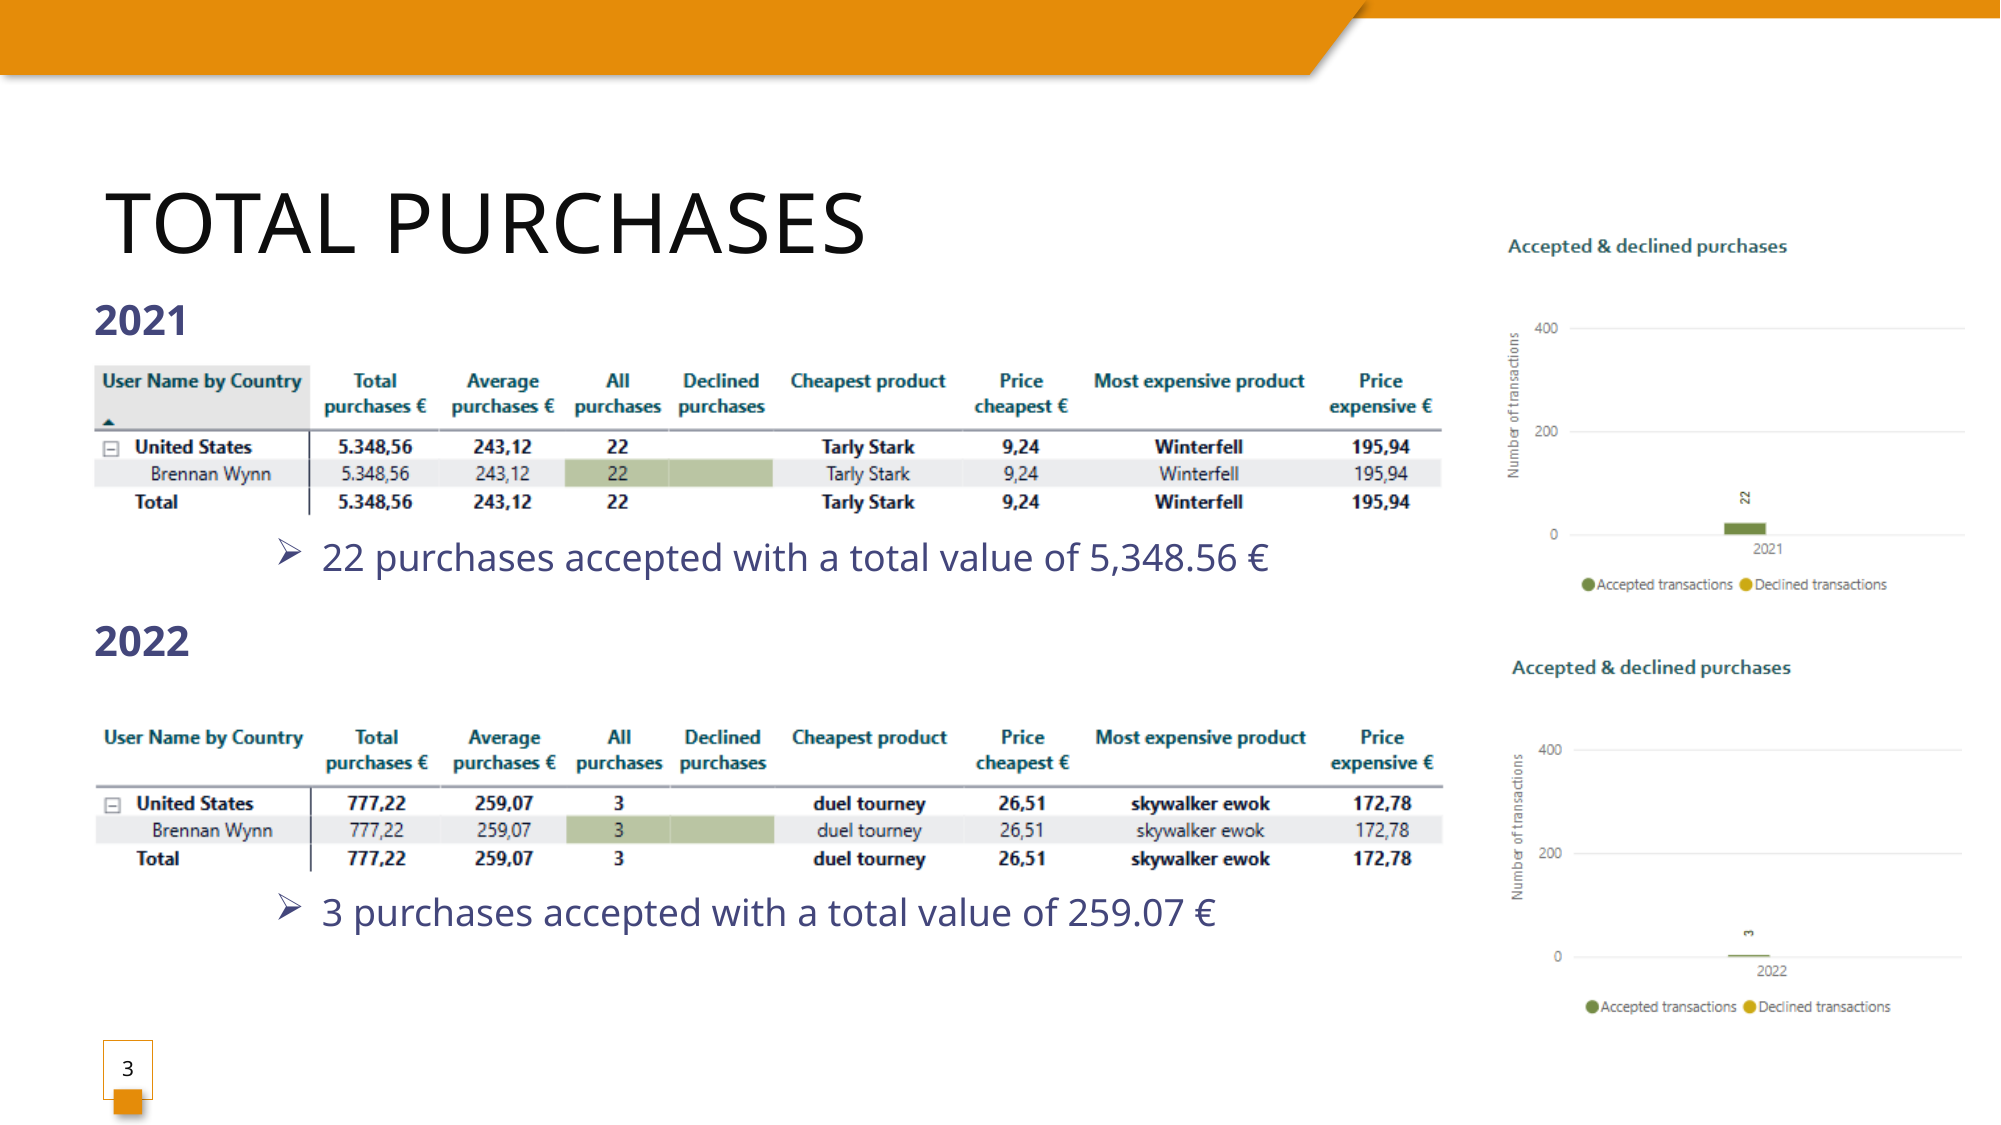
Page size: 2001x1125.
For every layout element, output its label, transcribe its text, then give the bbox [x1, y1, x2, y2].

title Total purchases [90, 162, 1863, 279]
picture [1495, 229, 1965, 608]
picture [89, 361, 1453, 542]
text_box 3 purchases accepted with a total value of 259.07 € [260, 904, 1263, 942]
text_box [113, 1089, 143, 1115]
text_box 2022 [77, 606, 208, 672]
text_box 2021 [77, 286, 208, 352]
text_box 22 purchases accepted with a total value of 5,348.56 € [260, 549, 1336, 587]
slide_number 3 [103, 1040, 153, 1100]
picture [1495, 645, 1963, 1024]
picture [89, 719, 1460, 897]
